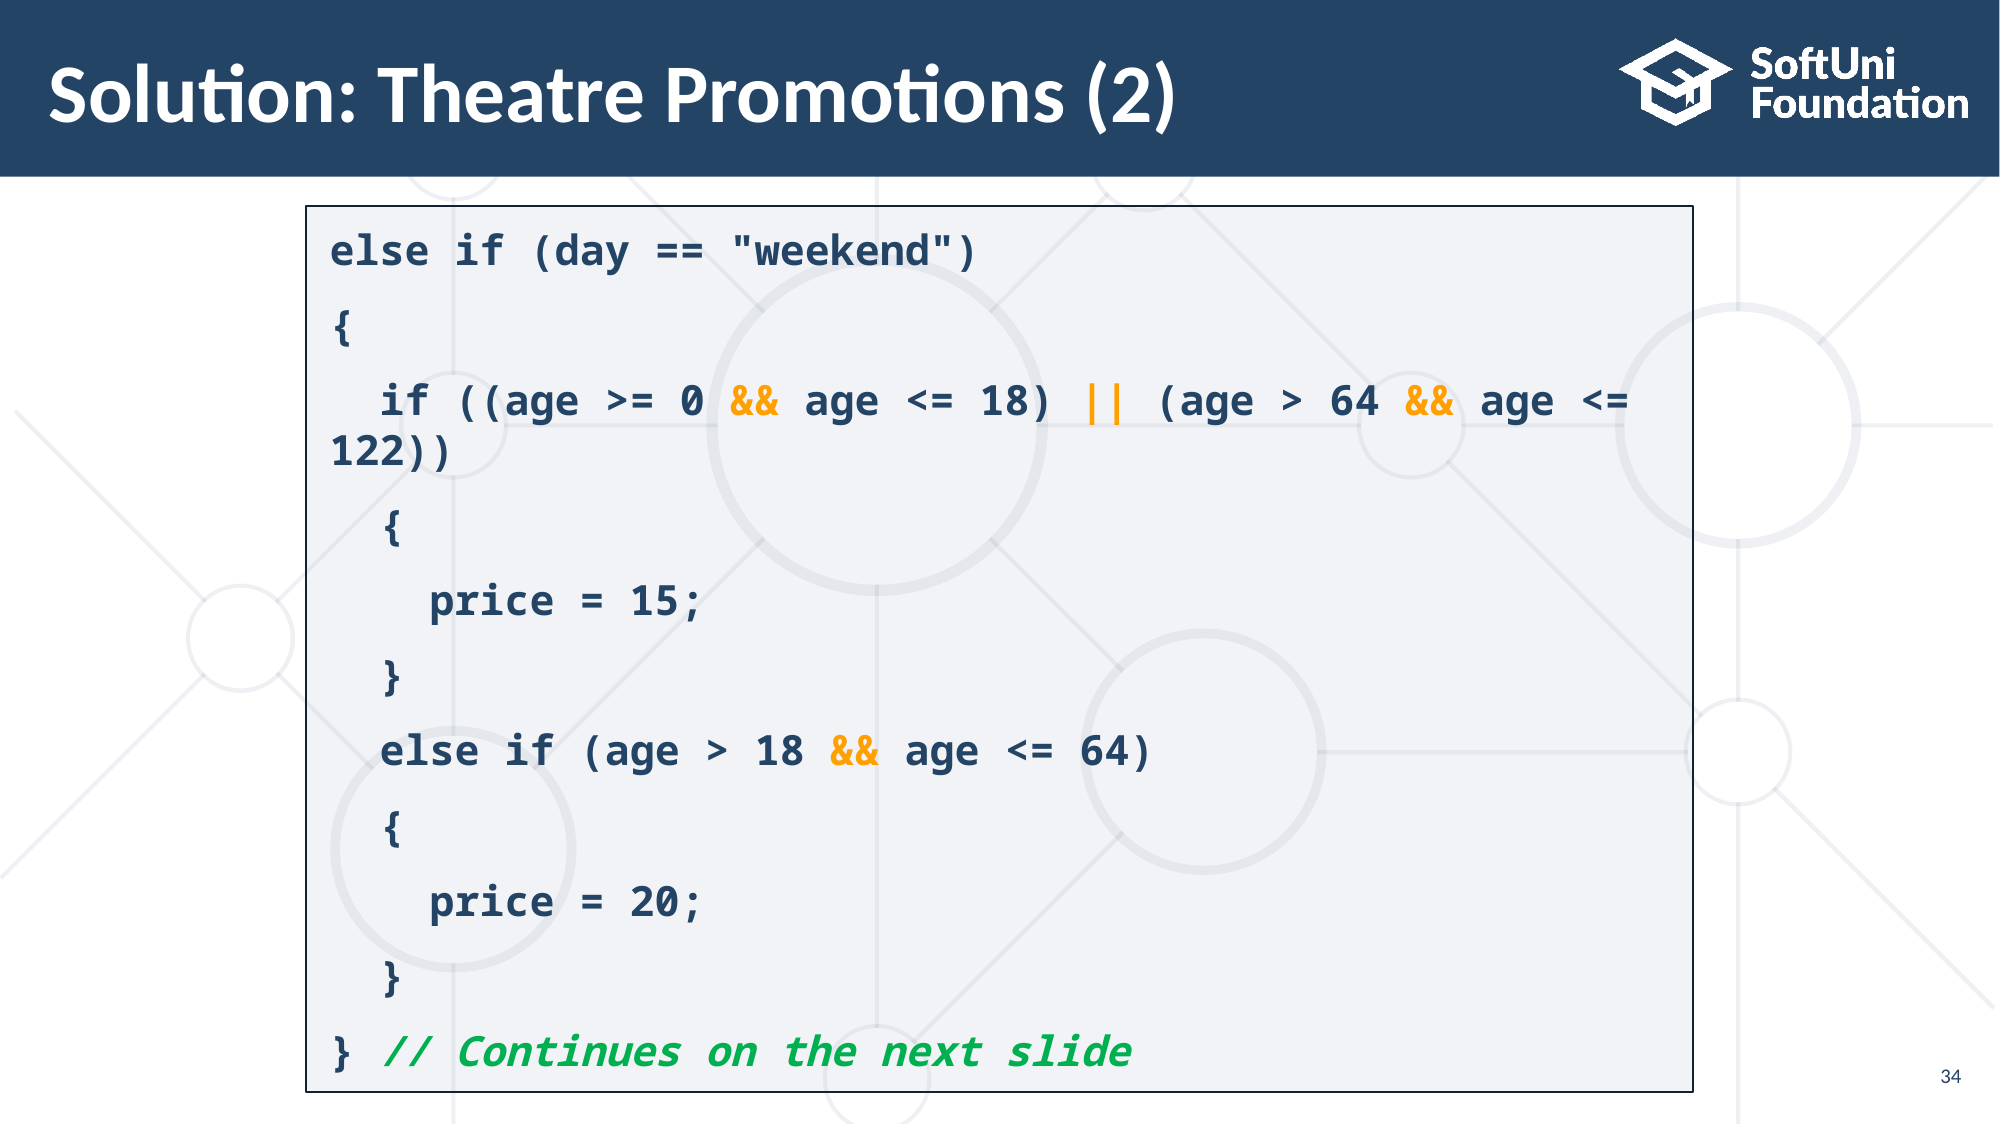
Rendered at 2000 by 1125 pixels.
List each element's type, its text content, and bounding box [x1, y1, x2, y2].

text_box else if (day == "weekend") { if ((age >= 0 && age <= 18) || (age > 64 && age <= 122)) { price = 15; } else if (age > 18 && age <= 64) { price = 20; } } // Continues on the next slide [305, 206, 1694, 1093]
picture [1618, 38, 1968, 126]
slide_number 34 [1896, 1049, 1968, 1101]
title Solution: Theatre Promotions (2) [31, 16, 1591, 162]
